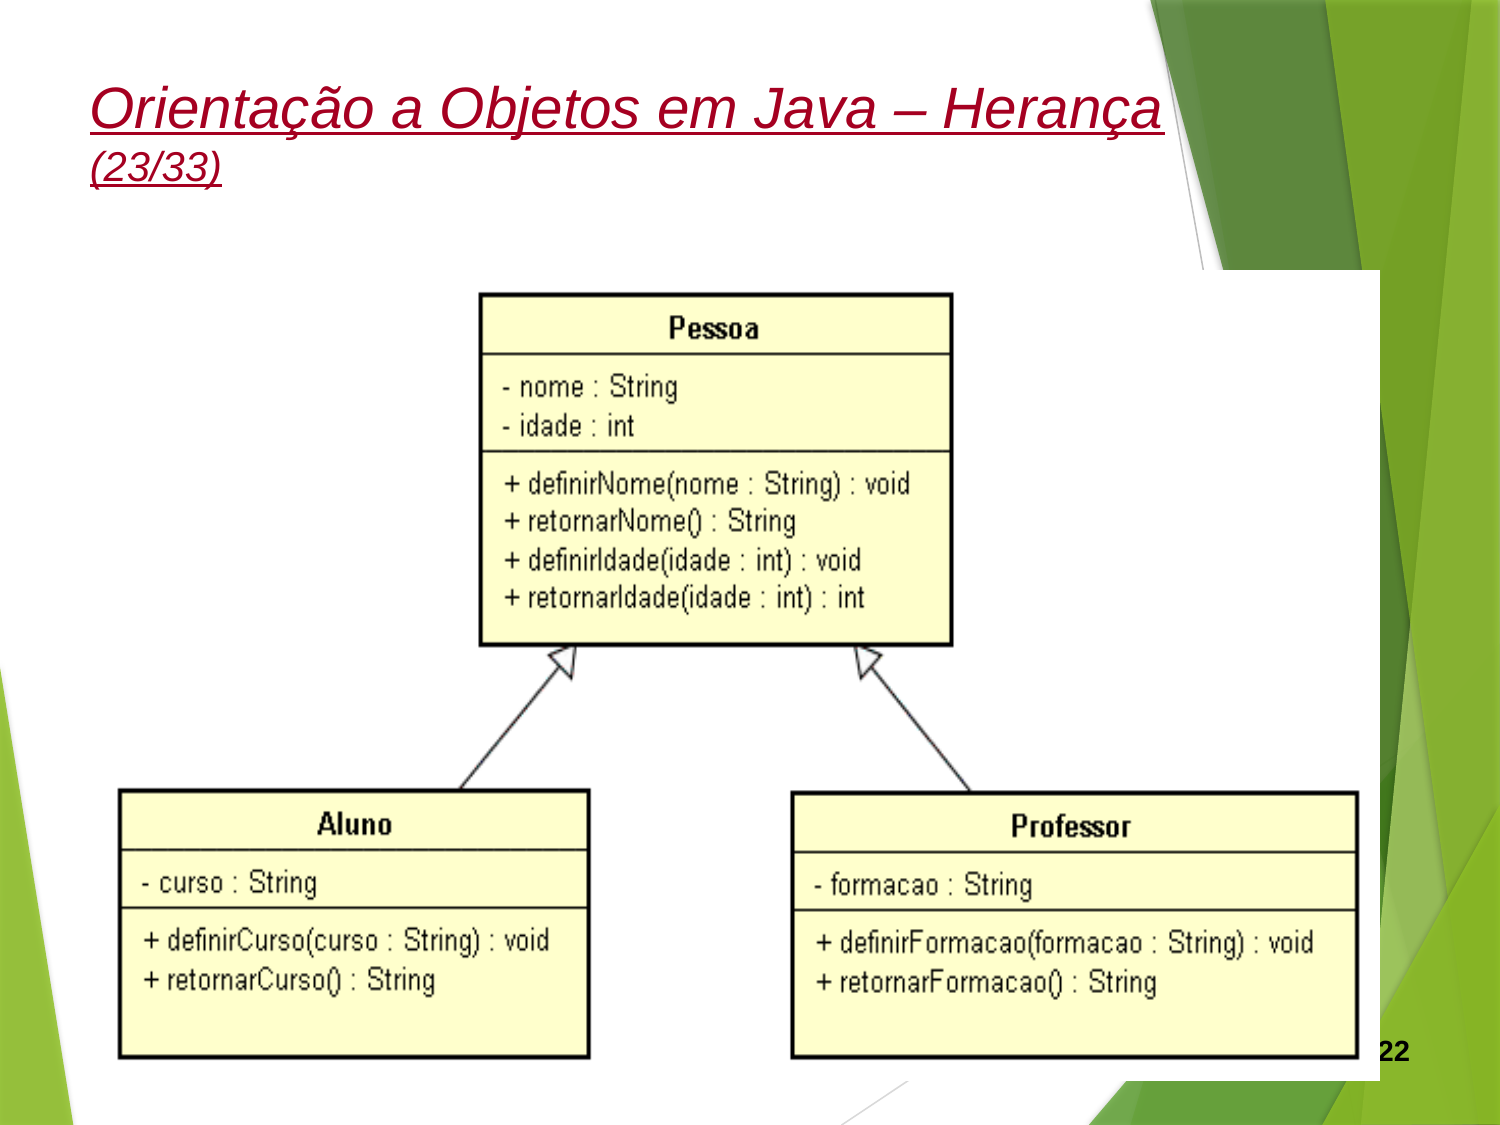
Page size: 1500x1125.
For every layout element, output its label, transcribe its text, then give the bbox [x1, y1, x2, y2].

picture [98, 269, 1381, 1082]
text_box Orientação a Objetos em Java – Herança (23/33) [74, 62, 1246, 198]
text_box 22 [1074, 1024, 1425, 1103]
